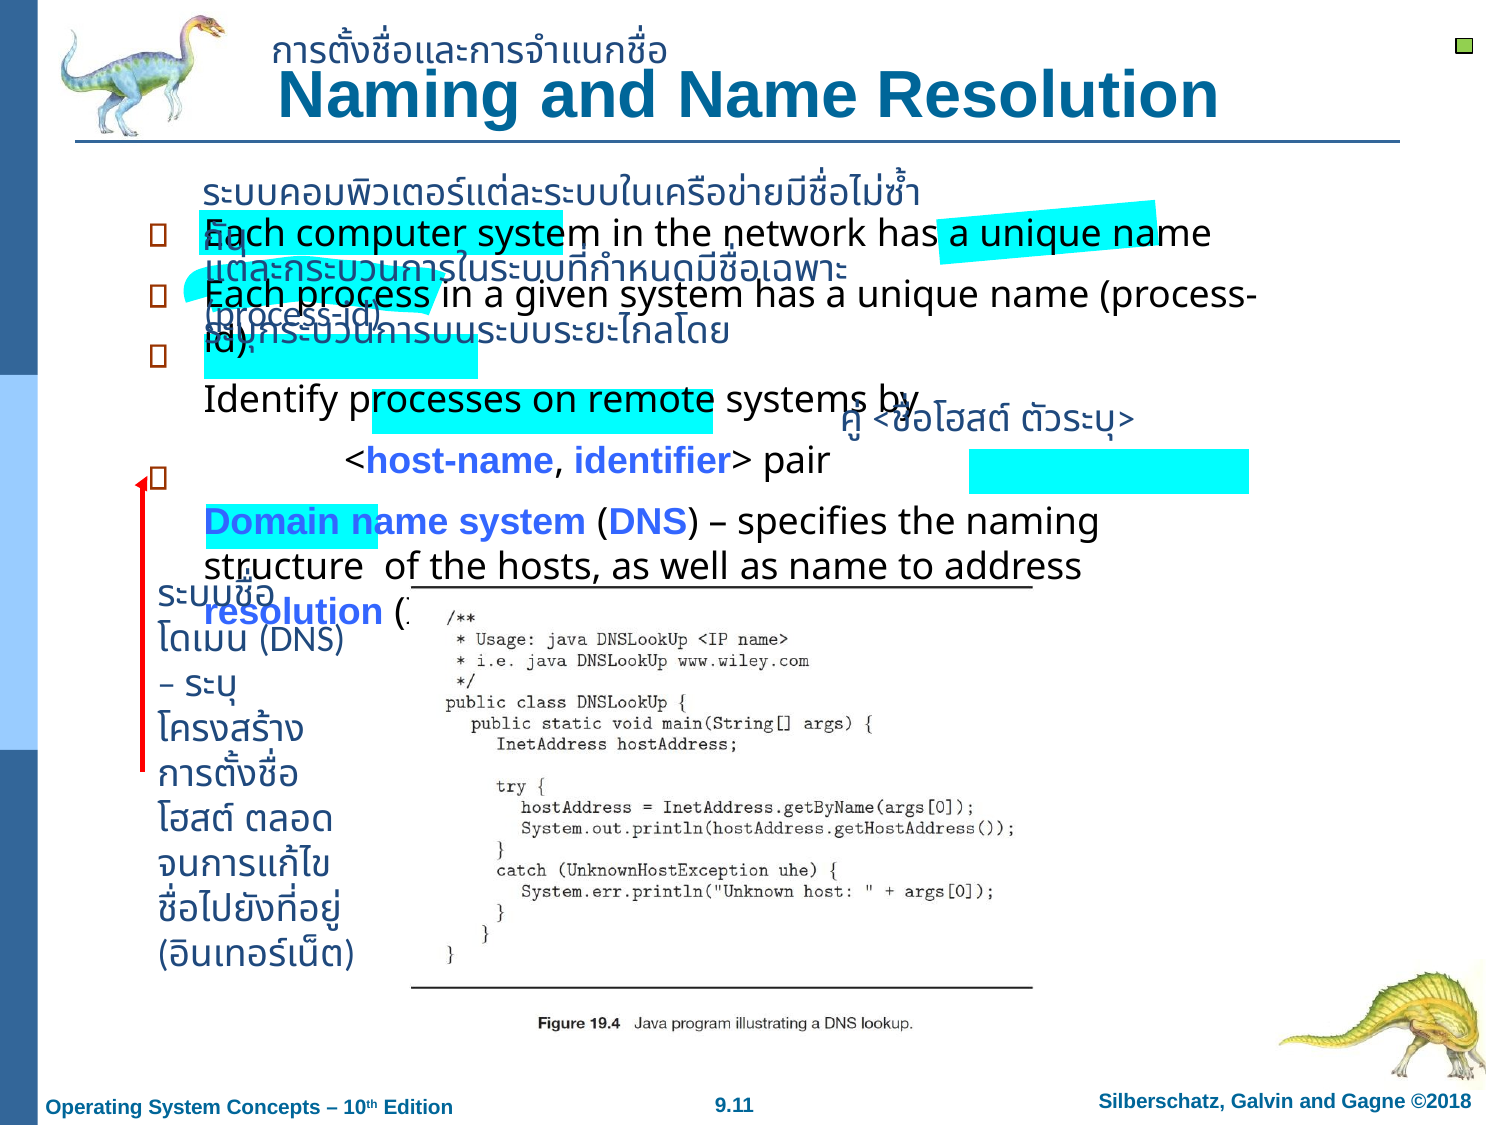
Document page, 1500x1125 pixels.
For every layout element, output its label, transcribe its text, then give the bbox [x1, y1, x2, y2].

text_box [142, 475, 148, 706]
slide_number 9.11 [712, 1094, 762, 1125]
text_box แต่ละกระบวนการในระบบที่กำหนดมีชื่อเฉพาะ (process-id) [196, 236, 940, 298]
title Naming and Name Resolution [275, 48, 1225, 191]
footer Operating System Concepts – 10th Edition [43, 1093, 462, 1125]
text_box คู่ <ชื่อโฮสต์ ตัวระบุ> [824, 386, 1500, 447]
text_box ระบุกระบวนการบนระบบระยะไกลโดย [189, 298, 940, 358]
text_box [147, 210, 192, 317]
picture [147, 331, 192, 378]
text_box การตั้งชื่อและการจำแนกชื่อ [256, 18, 1007, 78]
text_box ระบบชื่อโดเมน (DNS) – ระบุโครงสร้างการตั้งชื่อโฮสต์ ตลอดจนการแก้ไขชื่อไปยังที่อยู่ (อินเทอร์เน็ต) [142, 561, 372, 982]
picture [58, 11, 228, 146]
text_box Each computer system in the network has a unique name Each process in a given system has a unique name (process-id) Identify processes on remote systems by <host-name, identifier> pair Domain name system (DNS) – specifies the naming structure of the hosts, as well as name to address resolution (Internet) [201, 191, 1271, 632]
slide_number Silberschatz, Galvin and Gagne ©2018 [1096, 1090, 1478, 1125]
picture [408, 585, 1035, 1037]
picture [1275, 959, 1486, 1090]
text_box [1454, 37, 1474, 54]
text_box ระบบคอมพิวเตอร์แต่ละระบบในเครือข่ายมีชื่อไม่ซ้ำกัน [187, 160, 938, 236]
picture [147, 453, 192, 499]
